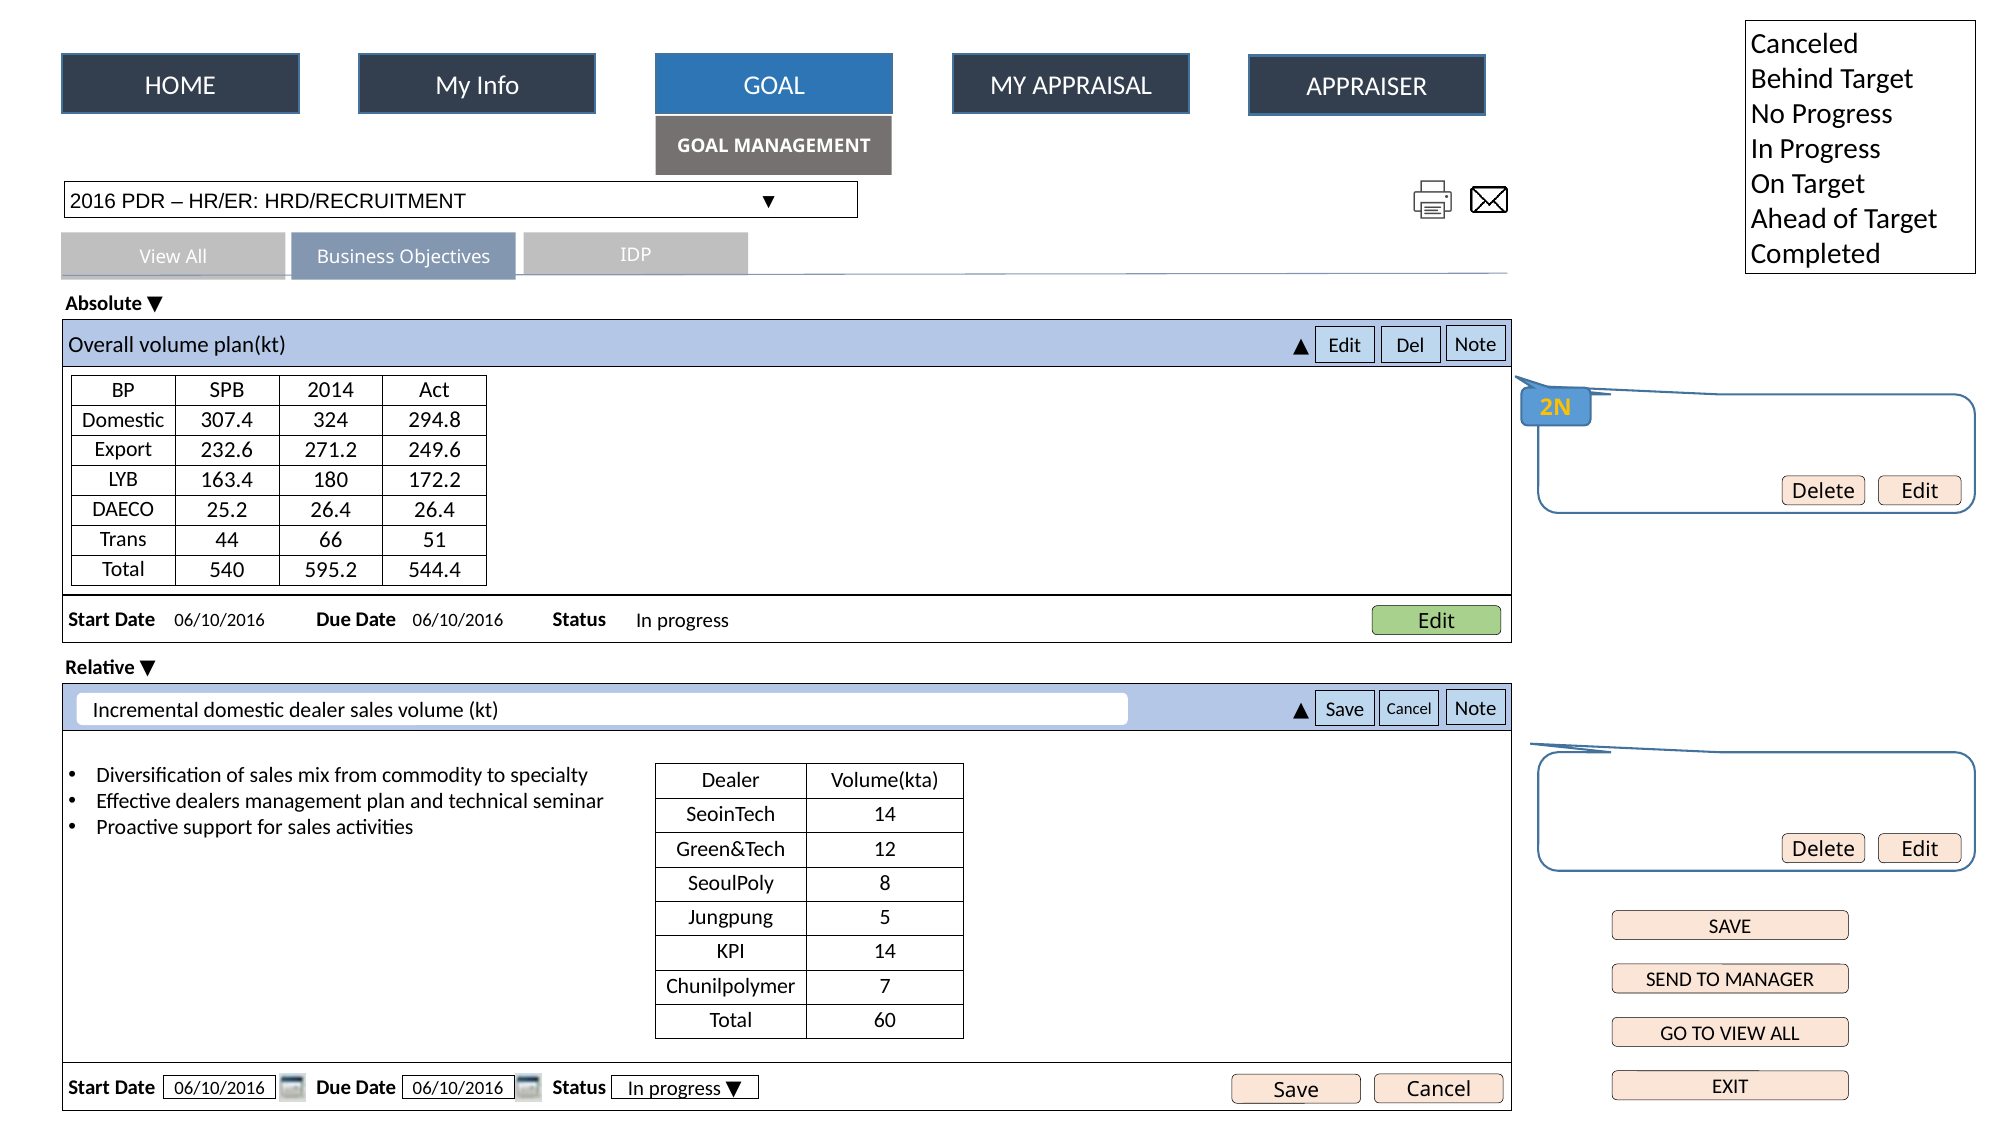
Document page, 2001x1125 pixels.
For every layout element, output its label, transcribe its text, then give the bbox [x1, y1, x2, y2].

table_cell Export [72, 436, 175, 465]
text_box MY APPRAISAL [952, 53, 1190, 114]
table_header BP [72, 376, 175, 405]
text_box Edit [1315, 326, 1375, 362]
table_header Dealer [656, 764, 806, 798]
text_box Edit [1878, 833, 1962, 863]
table_cell Domestic [72, 406, 175, 435]
text_box GOAL MANAGEMENT [654, 115, 893, 176]
table_cell 271.2 [280, 436, 382, 465]
text_box Business Objectives [290, 231, 517, 273]
text_box GOAL [655, 53, 893, 114]
table_cell 12 [807, 833, 963, 867]
table_cell 66 [280, 526, 382, 555]
text_box 2N [1514, 375, 1592, 427]
text_box 06/10/2016 [401, 607, 515, 631]
text_box GO TO VIEW ALL [1612, 1017, 1849, 1047]
table_cell 25.2 [176, 496, 279, 525]
text_box Save [1315, 690, 1375, 726]
text_box APPRAISER [1248, 54, 1486, 116]
text_box Delete [1782, 475, 1865, 505]
text_box [1530, 742, 1976, 872]
table_cell 26.4 [383, 496, 486, 525]
table_cell 14 [807, 799, 963, 832]
table_cell 7 [807, 971, 963, 1004]
table_cell 324 [280, 406, 382, 435]
text_box IDP [523, 231, 749, 273]
text_box Overall volume plan(kt) [62, 319, 1511, 367]
text_box Absolute ▼ [62, 286, 312, 318]
text_box 06/10/2016 [163, 607, 276, 631]
table_header Volume(kta) [807, 764, 963, 798]
text_box 06/10/2016 [163, 1075, 276, 1099]
table_cell 307.4 [176, 406, 279, 435]
text_box EXIT [1612, 1070, 1849, 1100]
table_cell 14 [807, 936, 963, 970]
text_box In progress ▼ [610, 1075, 759, 1099]
table_header SPB [176, 376, 279, 405]
text_box [62, 367, 1511, 594]
text_box Edit [1878, 475, 1962, 505]
table_cell 8 [807, 868, 963, 901]
text_box Cancel [1379, 690, 1439, 726]
table_header 2014 [280, 376, 382, 405]
text_box 06/10/2016 [401, 1075, 515, 1099]
picture [515, 1073, 542, 1102]
table_cell Trans [72, 526, 175, 555]
table_cell Green&Tech [656, 833, 806, 867]
text_box Delete [1782, 833, 1865, 863]
text_box SAVE [1612, 910, 1849, 940]
text_box Canceled Behind Target No Progress In Progress On Target Ahead of Target Completed [1744, 20, 1975, 274]
text_box HOME [61, 53, 300, 114]
text_box Incremental domestic dealer sales volume (kt) [75, 691, 1129, 727]
table_cell 60 [807, 1005, 963, 1038]
text_box In progress [610, 607, 759, 631]
table_cell Jungpung [656, 902, 806, 935]
text_box My Info [358, 53, 596, 114]
table_cell 51 [383, 526, 486, 555]
text_box Diversification of sales mix from commodity to specialty Effective dealers management plan and technical seminar Proactive support for sales activities [62, 731, 1511, 1062]
table_cell 180 [280, 466, 382, 495]
text_box ▲ [1278, 324, 1315, 364]
table_cell 294.8 [383, 406, 486, 435]
text_box Del [1380, 326, 1440, 362]
table_cell KPI [656, 936, 806, 970]
text_box Cancel [1374, 1073, 1504, 1103]
text_box Relative ▼ [62, 650, 312, 682]
text_box Edit [1372, 605, 1501, 635]
text_box Note [1445, 689, 1505, 725]
text_box [1537, 387, 1976, 514]
text_box ▲ [1278, 688, 1315, 728]
table_cell 544.4 [383, 556, 486, 585]
table_cell LYB [72, 466, 175, 495]
table_cell 5 [807, 902, 963, 935]
text_box [62, 683, 1511, 731]
table_cell 163.4 [176, 466, 279, 495]
text_box View All [60, 231, 286, 281]
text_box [64, 180, 1508, 219]
table_cell SeoulPoly [656, 868, 806, 901]
table_header Act [383, 376, 486, 405]
table_cell Total [72, 556, 175, 585]
table_cell DAECO [72, 496, 175, 525]
text_box Business Objectives [290, 276, 517, 281]
table_cell 172.2 [383, 466, 486, 495]
text_box SEND TO MANAGER [1612, 963, 1849, 994]
table_cell 26.4 [280, 496, 382, 525]
table_cell 44 [176, 526, 279, 555]
table_cell Chunilpolymer [656, 971, 806, 1004]
table_cell 540 [176, 556, 279, 585]
table_cell SeoinTech [656, 799, 806, 832]
table_cell 232.6 [176, 436, 279, 465]
text_box Start Date Due Date Status [62, 594, 1511, 642]
table_cell 249.6 [383, 436, 486, 465]
text_box Note [1445, 325, 1505, 361]
text_box Save [1231, 1074, 1361, 1104]
table_cell 595.2 [280, 556, 382, 585]
text_box Start Date Due Date Status [62, 1062, 1511, 1110]
table_cell Total [656, 1005, 806, 1038]
picture [279, 1073, 306, 1102]
